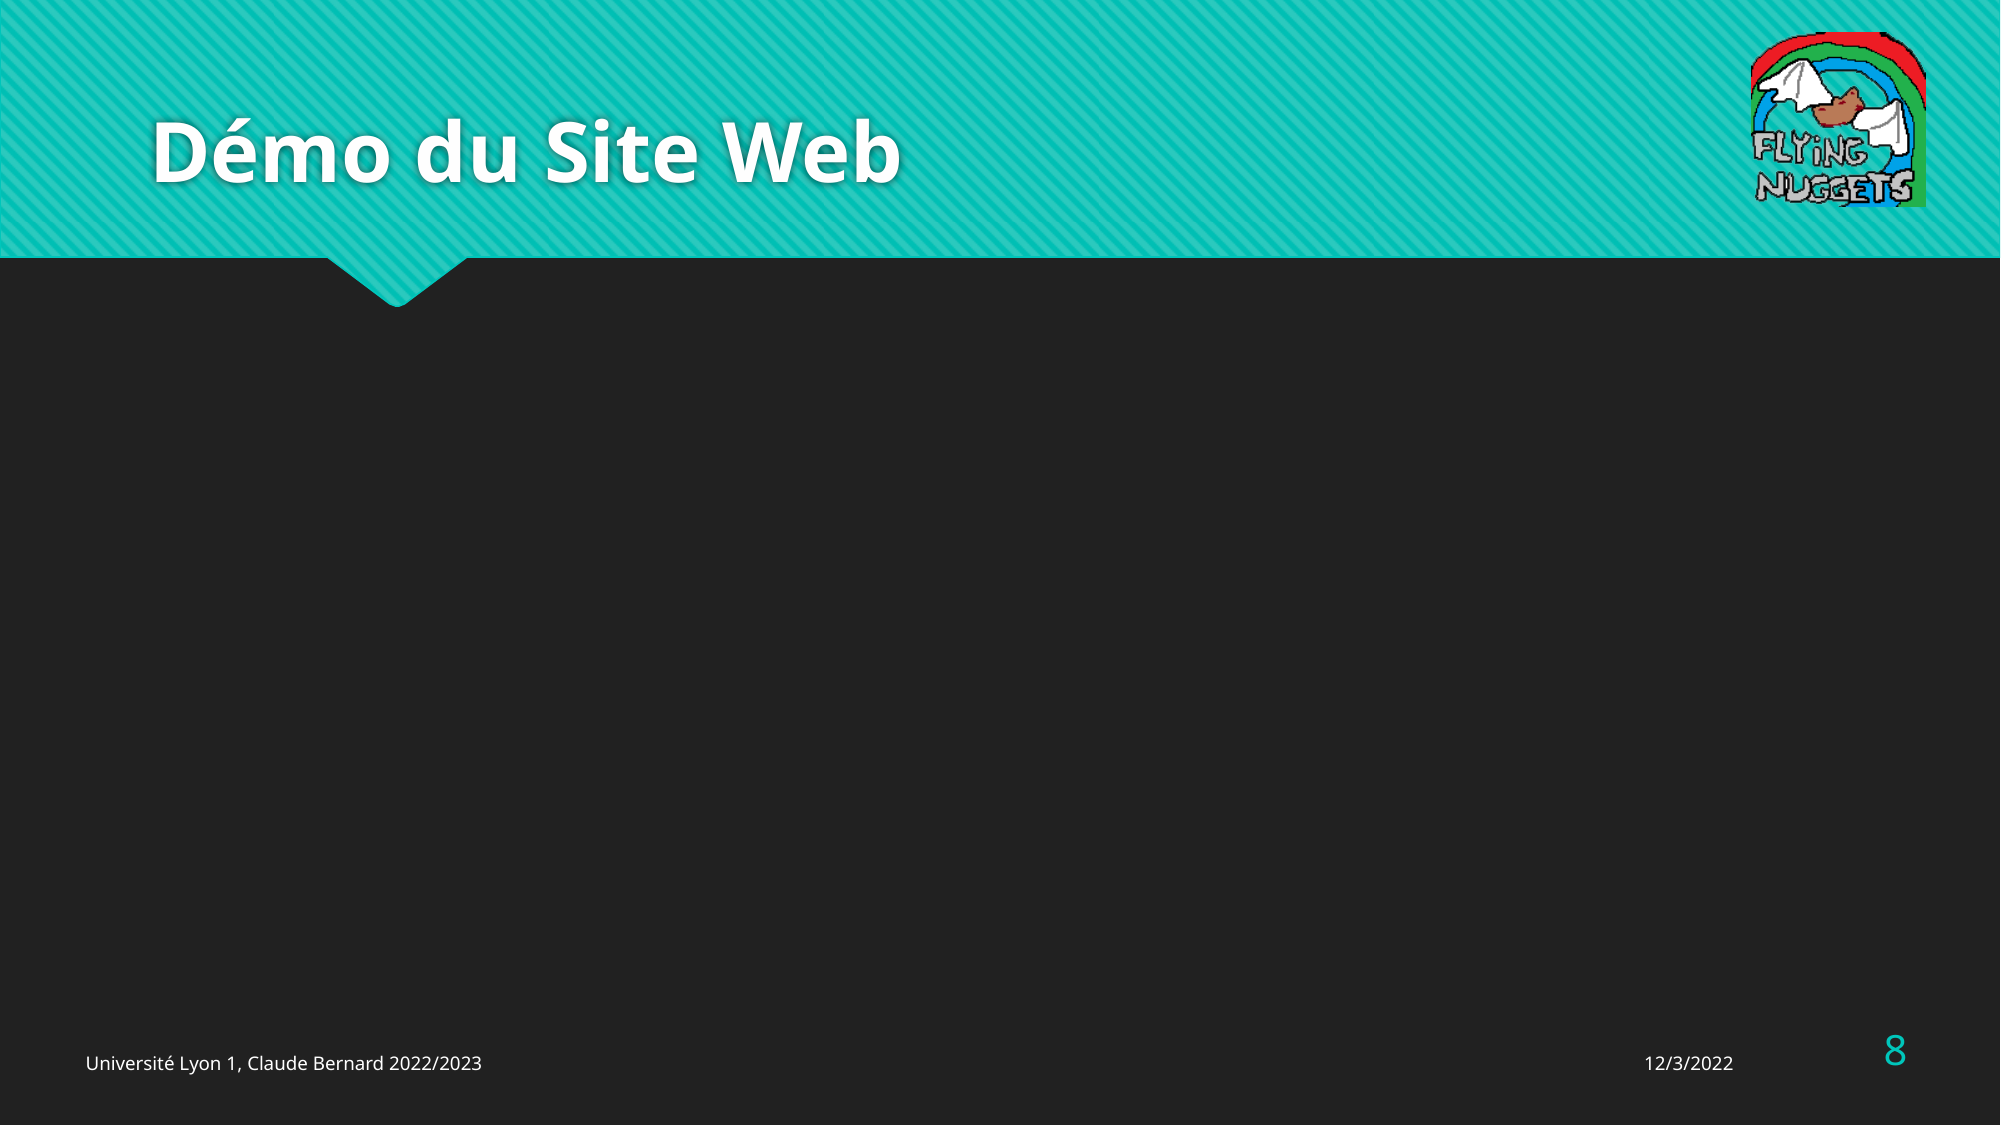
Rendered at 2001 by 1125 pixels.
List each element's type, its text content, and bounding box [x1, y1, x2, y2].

picture [1751, 32, 1926, 207]
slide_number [1527, 1022, 1748, 1083]
title Démo du Site Web [134, 47, 1869, 207]
text_box Université Lyon 1, Claude Bernard 2022/2023 [70, 1022, 1489, 1083]
slide_number 8 [1748, 1001, 1923, 1083]
